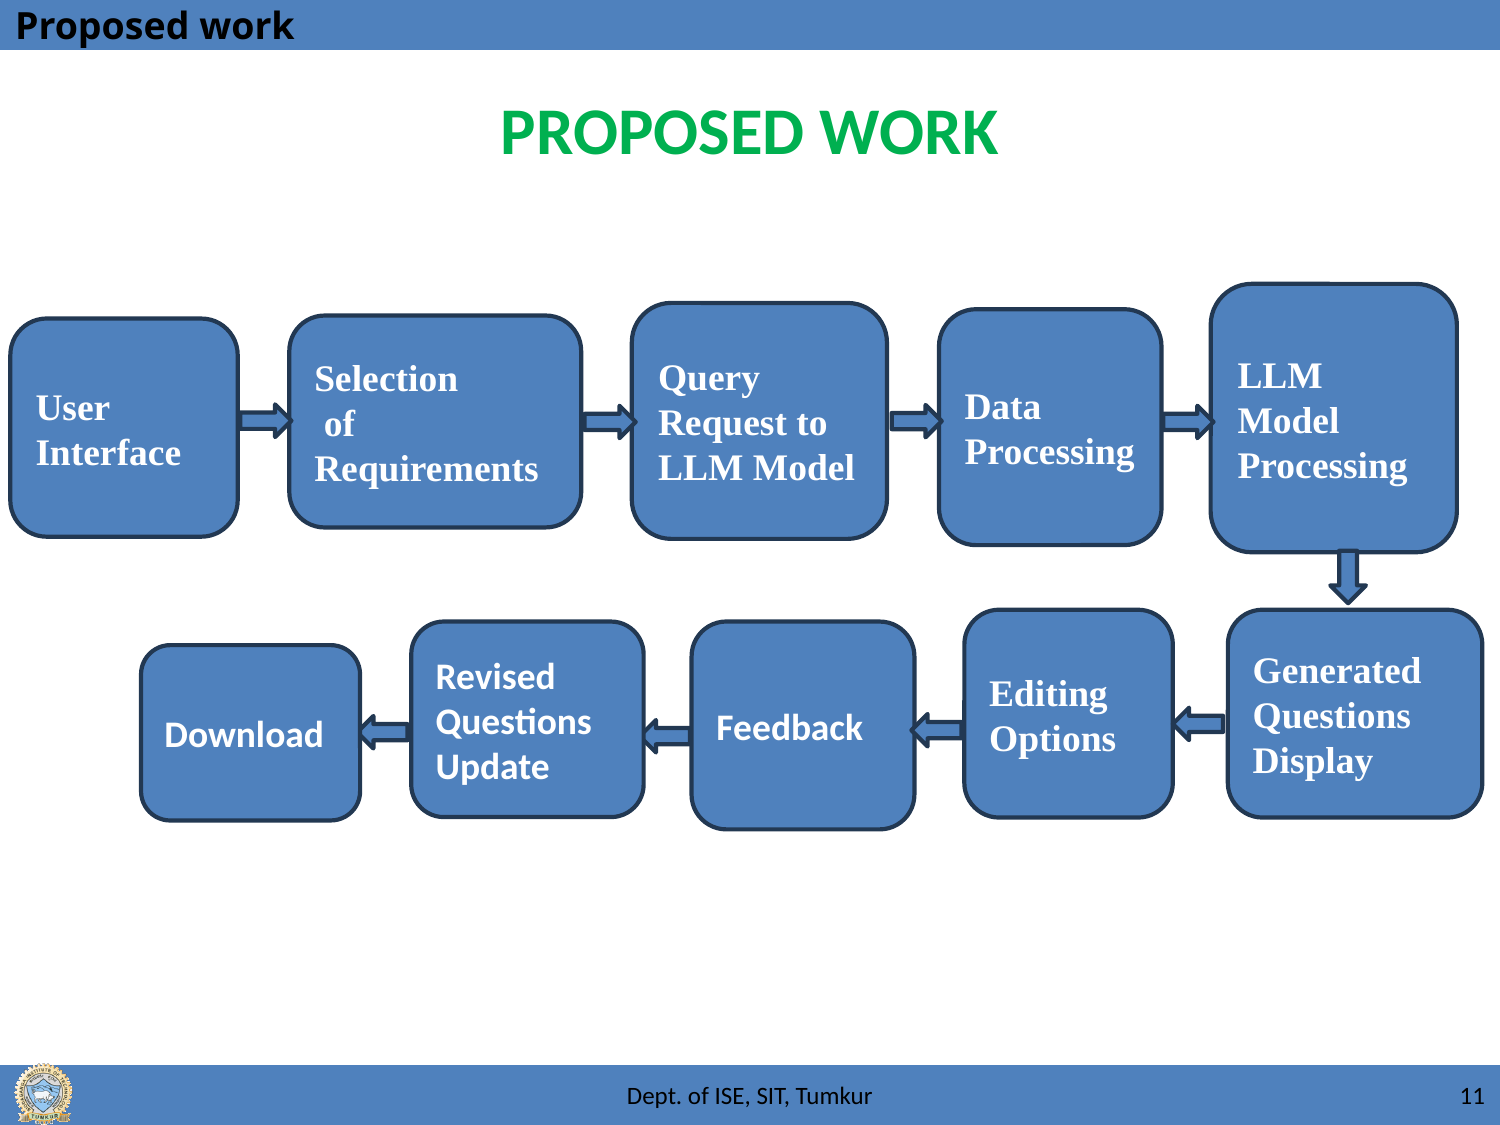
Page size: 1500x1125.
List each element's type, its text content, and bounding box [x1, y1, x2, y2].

text_box LLM Model Processing [1208, 281, 1459, 555]
text_box Proposed work [0, 0, 1500, 50]
title PROPOSED WORK [75, 75, 1425, 180]
text_box [1328, 548, 1368, 606]
text_box User Interface [8, 316, 240, 539]
text_box [646, 718, 693, 755]
text_box Feedback [689, 619, 917, 832]
text_box Revised Questions Update [409, 619, 646, 820]
text_box Editing Options [962, 607, 1175, 820]
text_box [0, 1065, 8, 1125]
text_box Dept. of ISE, SIT, Tumkur [78, 1065, 1149, 1125]
text_box [211, 731, 1289, 1032]
text_box Generated Questions Display [1225, 607, 1485, 820]
text_box [238, 402, 294, 440]
text_box [211, 472, 1289, 726]
text_box [1149, 1065, 1500, 1125]
text_box [363, 714, 410, 751]
text_box [1170, 705, 1226, 743]
text_box [582, 403, 638, 441]
text_box [909, 712, 964, 749]
text_box Data Processing [936, 307, 1164, 548]
text_box Download [138, 643, 363, 823]
text_box Query Request to LLM Model [629, 300, 890, 541]
picture [12, 1061, 75, 1125]
text_box [889, 402, 944, 440]
text_box [1161, 403, 1216, 441]
text_box Selection of Requirements [287, 313, 584, 530]
